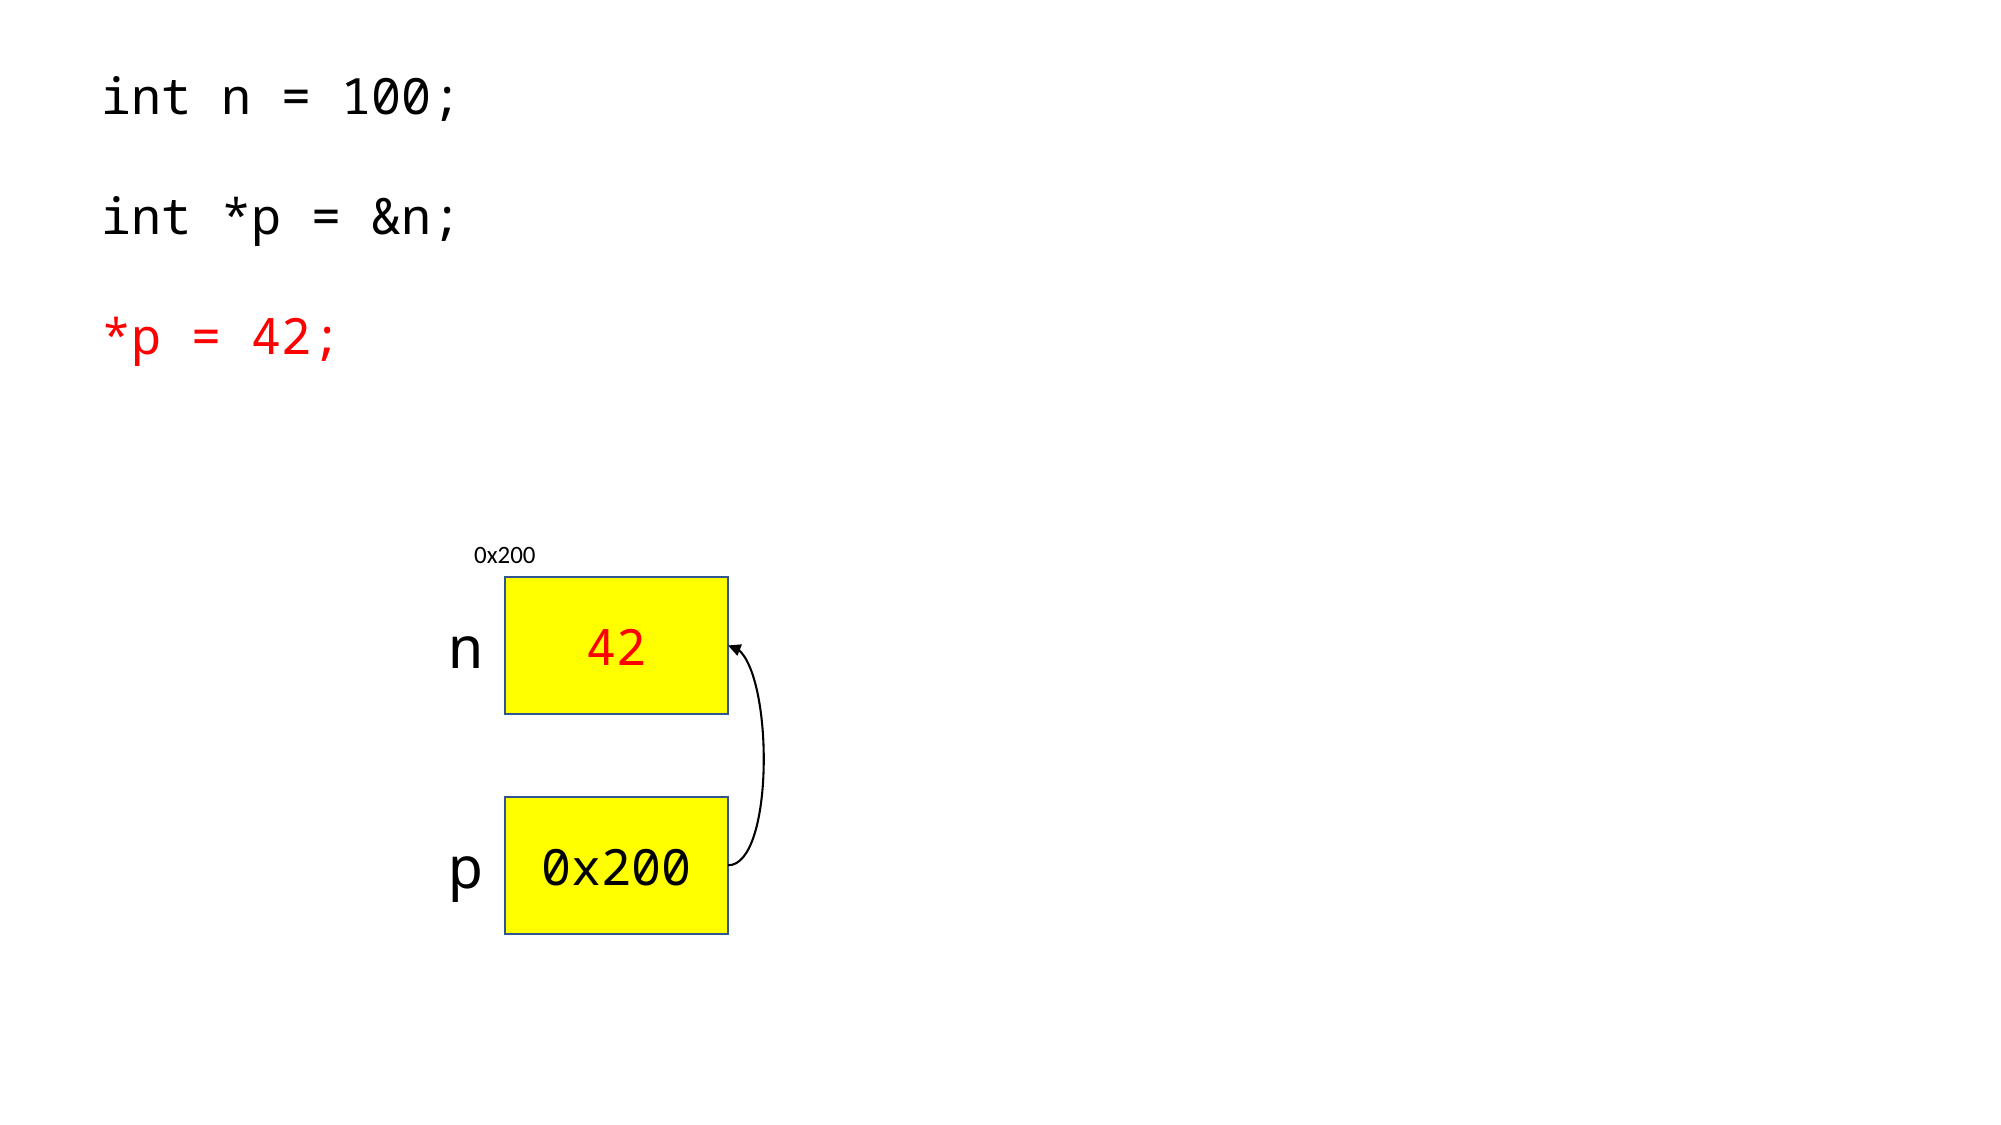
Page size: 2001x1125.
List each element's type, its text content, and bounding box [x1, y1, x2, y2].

text_box int n = 100; int *p = &n; *p = 42; [56, 56, 663, 372]
text_box 0x200 [442, 531, 568, 577]
text_box p [433, 822, 497, 908]
text_box 0x200 [504, 796, 729, 935]
text_box n [433, 602, 497, 688]
text_box 42 [504, 576, 729, 715]
